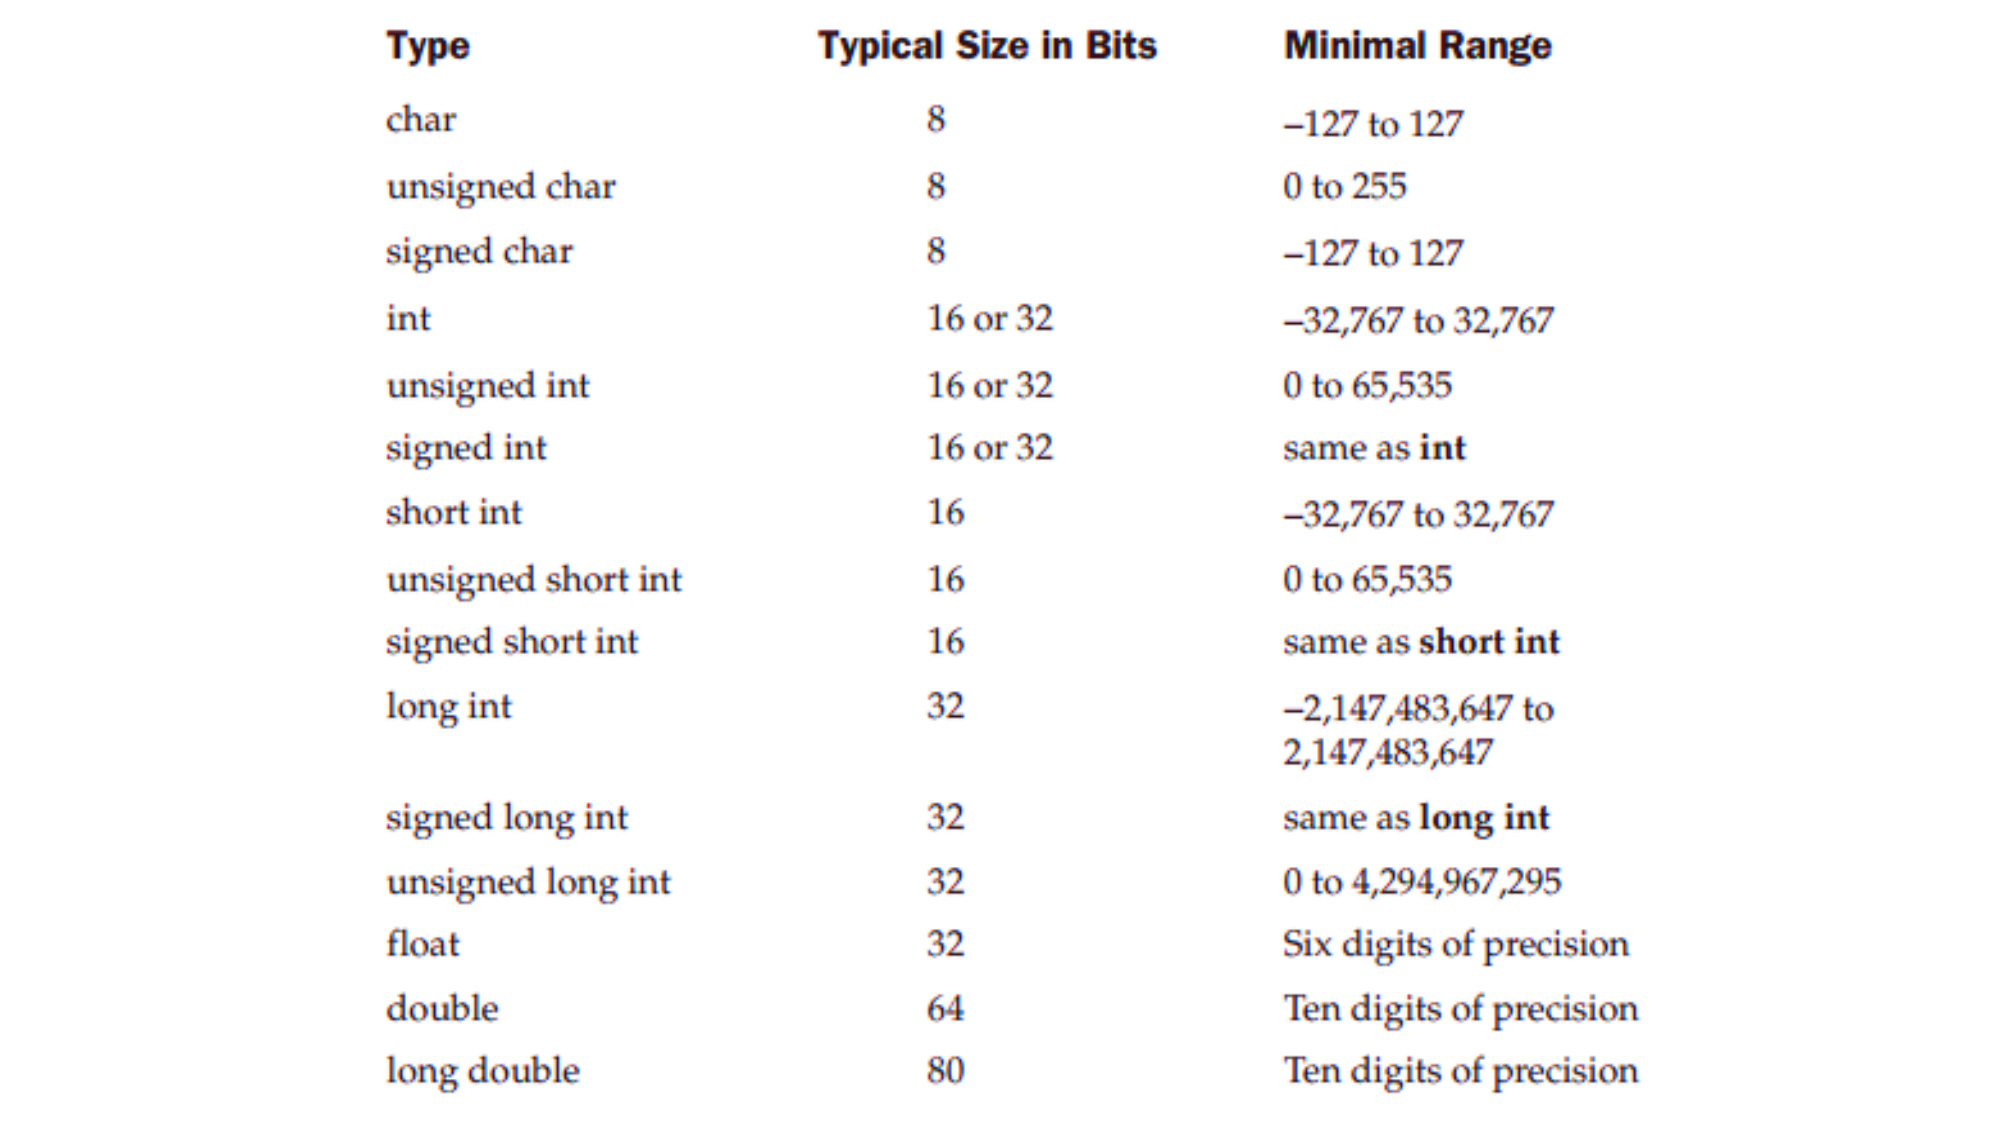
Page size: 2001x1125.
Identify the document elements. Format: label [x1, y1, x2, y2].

list [354, 19, 1650, 1106]
